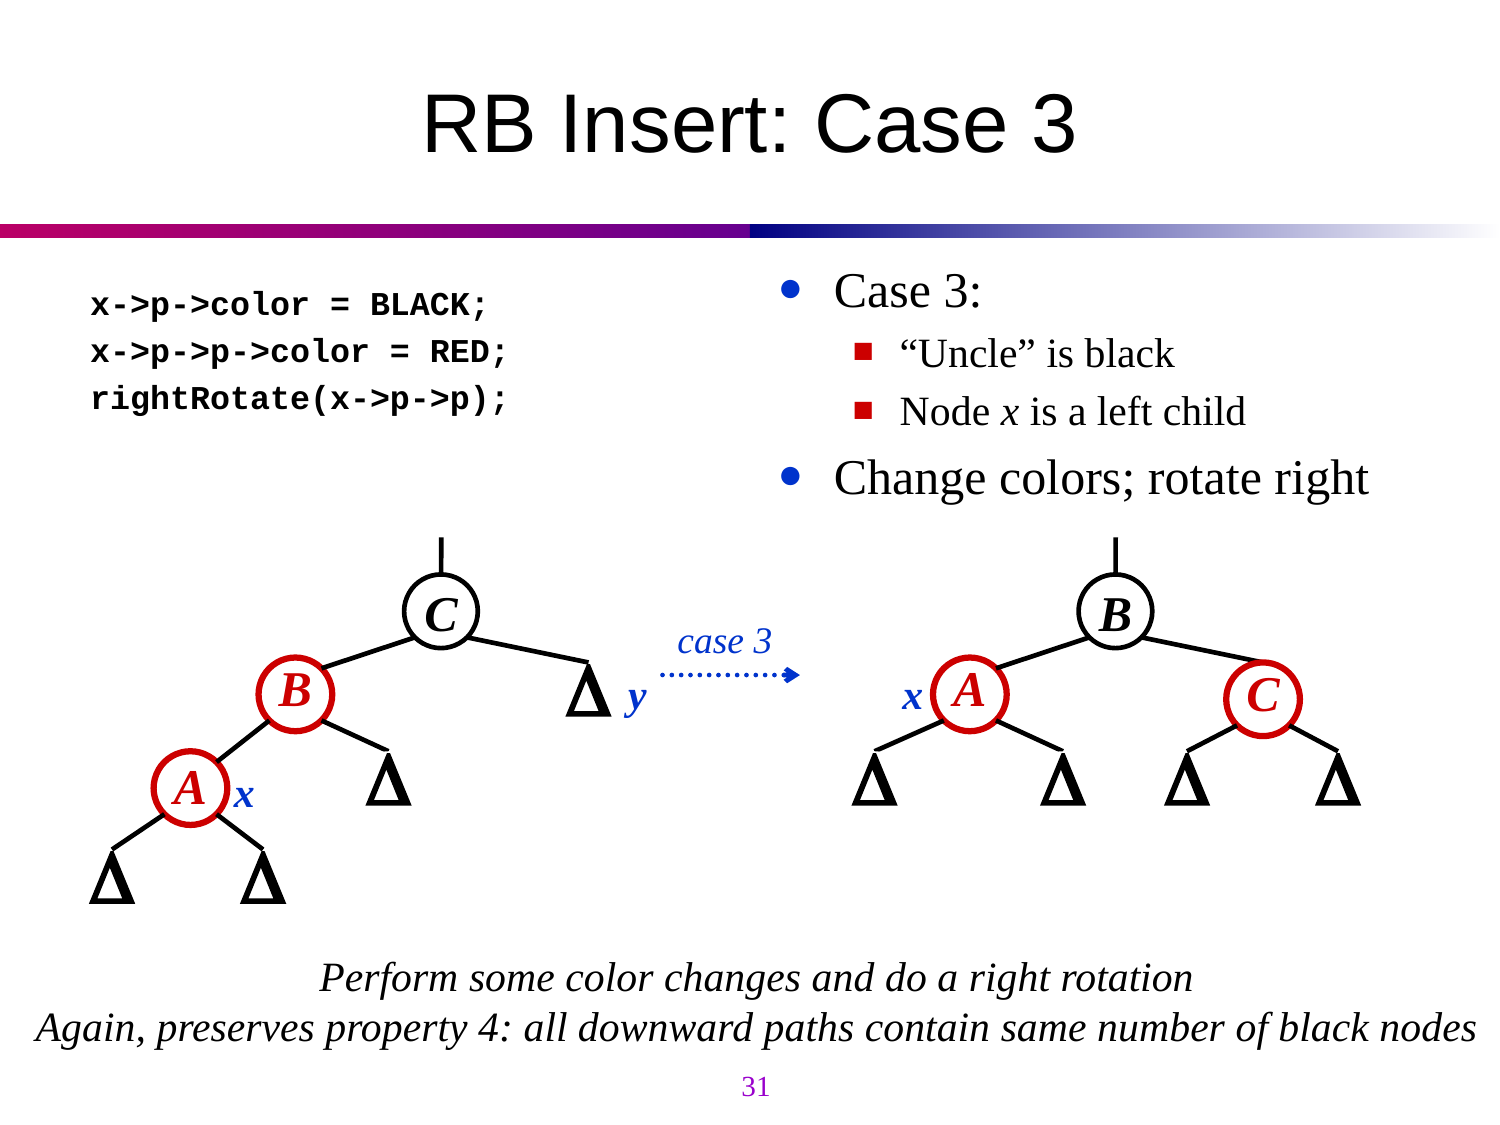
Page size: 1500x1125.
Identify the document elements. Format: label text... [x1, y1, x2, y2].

title RB Insert: Case 3 [75, 37, 1425, 200]
text_box x [887, 660, 939, 722]
text_box  [1149, 751, 1224, 825]
text_box B [1078, 574, 1153, 649]
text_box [1289, 728, 1339, 752]
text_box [466, 639, 589, 663]
text_box  [351, 751, 426, 825]
text_box  [837, 751, 912, 825]
text_box C [1226, 662, 1300, 737]
text_box B [258, 657, 333, 732]
text_box 31 [599, 1046, 913, 1122]
text_box y [613, 660, 662, 725]
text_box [1141, 639, 1264, 660]
text_box  [551, 662, 626, 737]
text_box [1186, 728, 1238, 752]
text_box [874, 723, 944, 752]
text_box  [1300, 751, 1375, 825]
list Case 3: “Uncle” is black Node x is a left child Change colors; rotate right [762, 249, 1425, 538]
text_box  [1025, 751, 1100, 825]
text_box case 3 [662, 608, 788, 669]
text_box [216, 723, 270, 760]
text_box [321, 639, 416, 666]
text_box C [404, 574, 478, 649]
text_box A [939, 657, 1007, 732]
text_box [995, 723, 1064, 752]
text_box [995, 639, 1090, 666]
text_box [785, 668, 800, 683]
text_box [74, 750, 301, 924]
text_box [321, 723, 389, 752]
text_box Perform some color changes and do a right rotation Again, preserves property 4: all downward paths contain same number of black nodes [20, 942, 1494, 1058]
list x->p->color = BLACK; x->p->p->color = RED; rightRotate(x->p->p); [75, 275, 738, 550]
